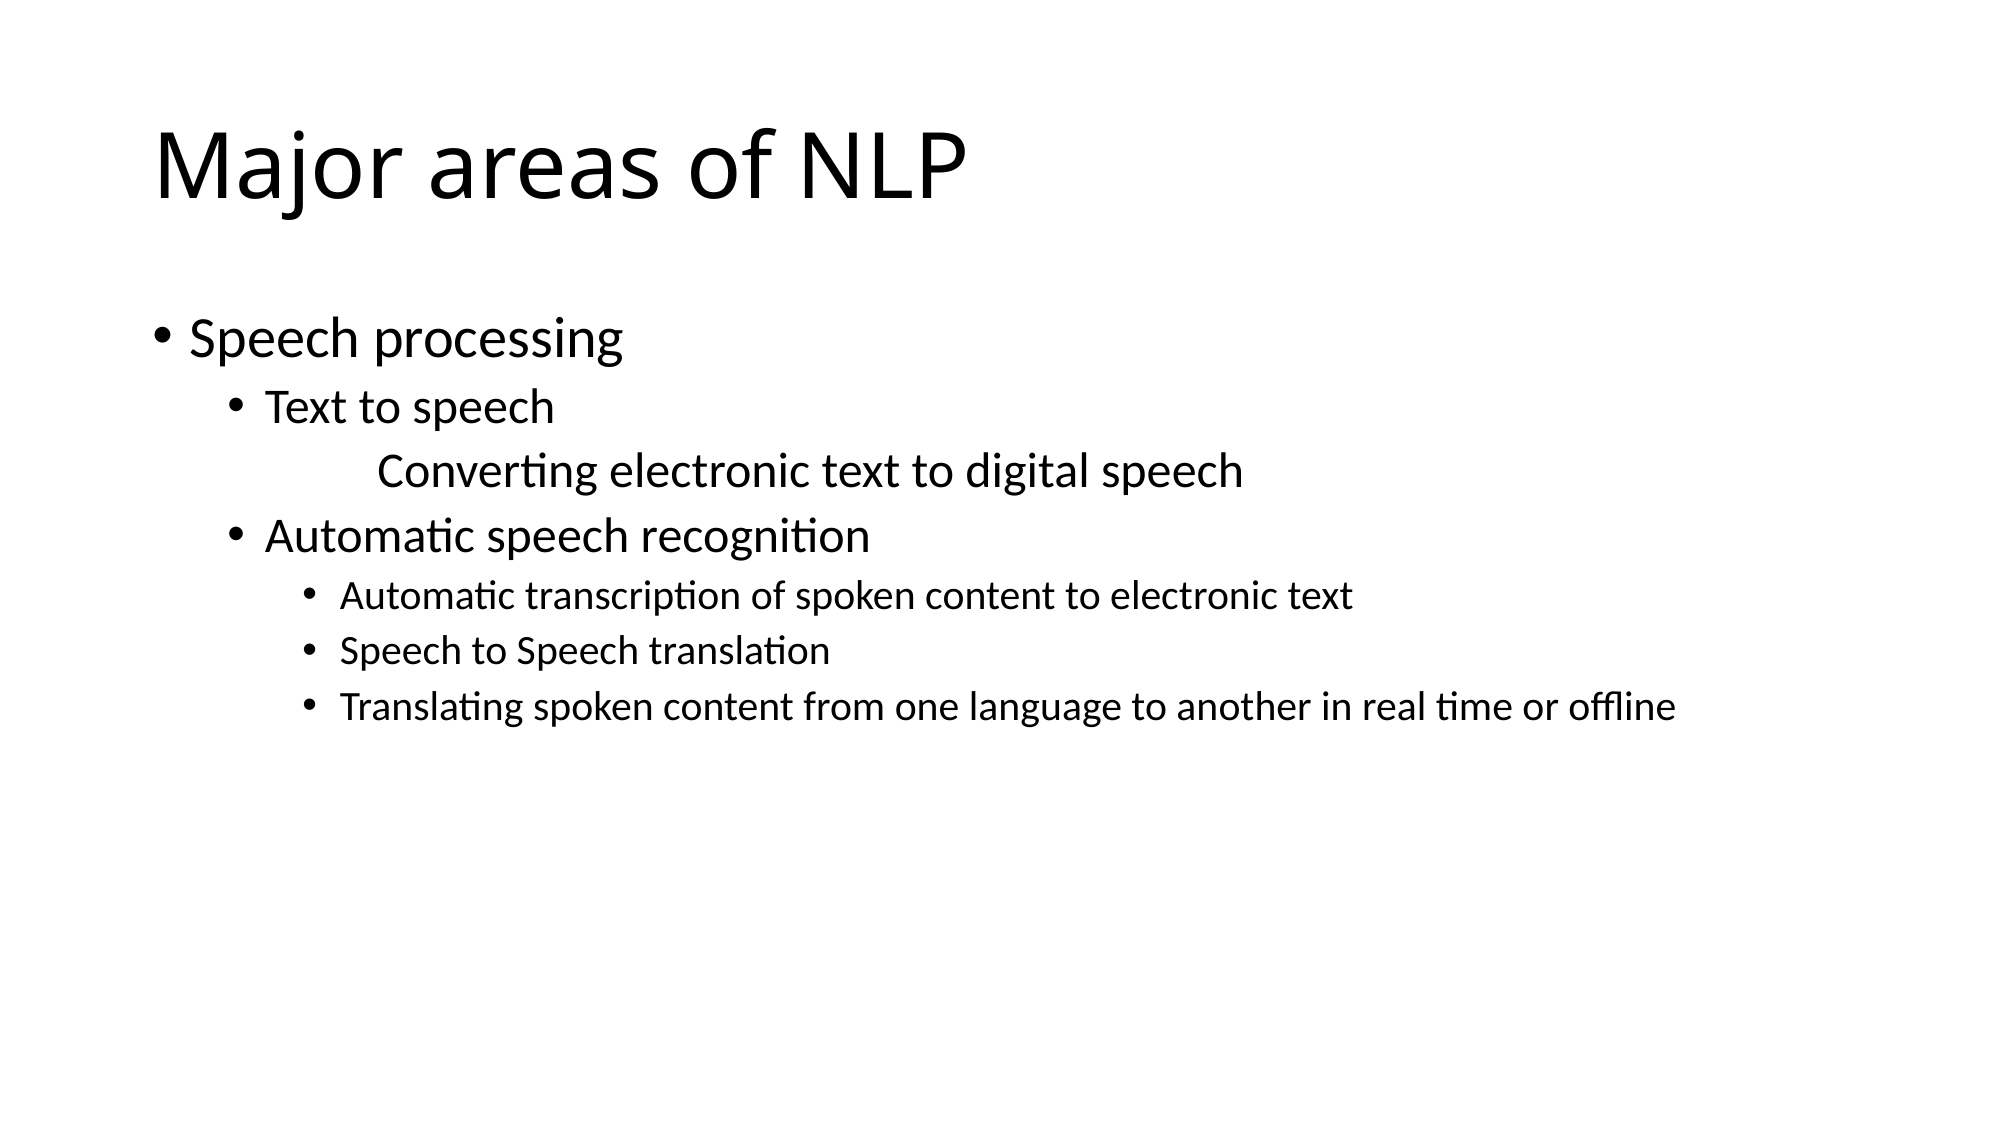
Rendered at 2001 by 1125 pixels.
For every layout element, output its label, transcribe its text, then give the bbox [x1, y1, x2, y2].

list Speech processing Text to speech Converting electronic text to digital speech Automatic speech recognition Automatic transcription of spoken content to electronic text Speech to Speech translation Translating spoken content from one language to another in real time or offline [137, 299, 1863, 1014]
title Major areas of NLP [137, 59, 1863, 278]
